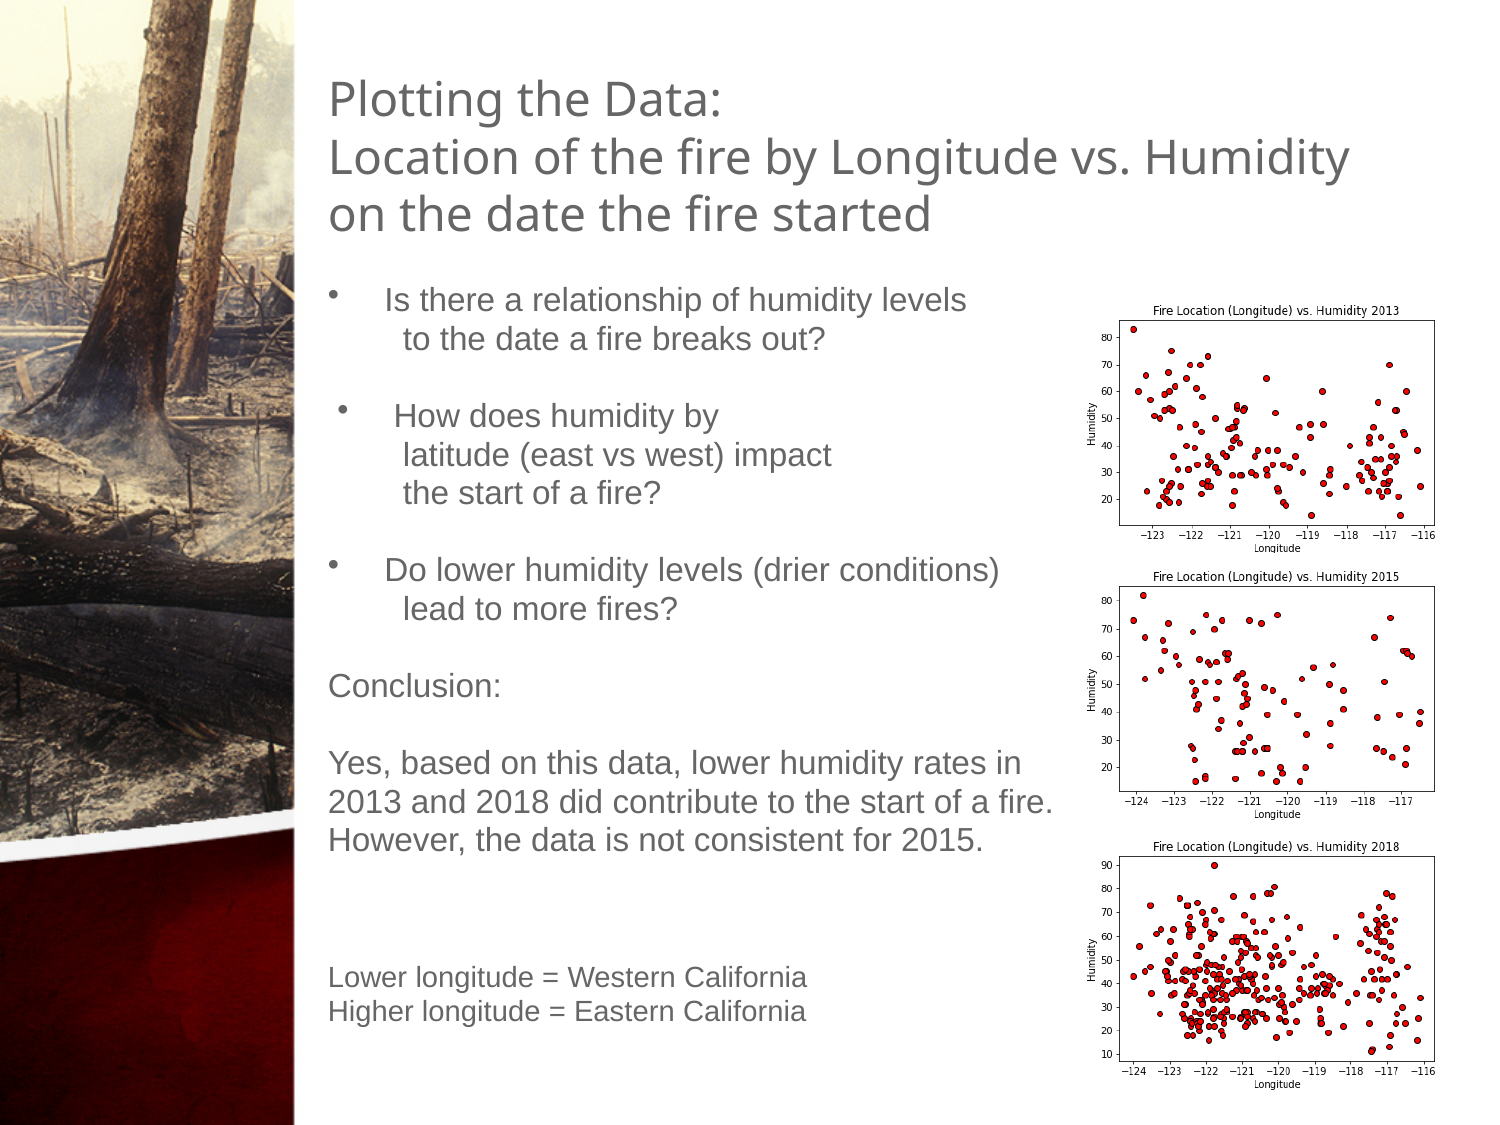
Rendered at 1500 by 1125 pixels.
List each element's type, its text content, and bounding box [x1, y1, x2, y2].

list Is there a relationship of humidity levels to the date a fire breaks out? How does humidity by latitude (east vs west) impact the start of a fire? Do lower humidity levels (drier conditions) lead to more fires? Conclusion: Yes, based on this data, lower humidity rates in 2013 and 2018 did contribute to the start of a fire. However, the data is not consistent for 2015. Lower longitude = Western California Higher longitude = Eastern California [312, 278, 1425, 1094]
picture [0, 0, 1500, 1125]
title Plotting the Data: Location of the fire by Longitude vs. Humidity on the date the fire started [312, 66, 1424, 244]
